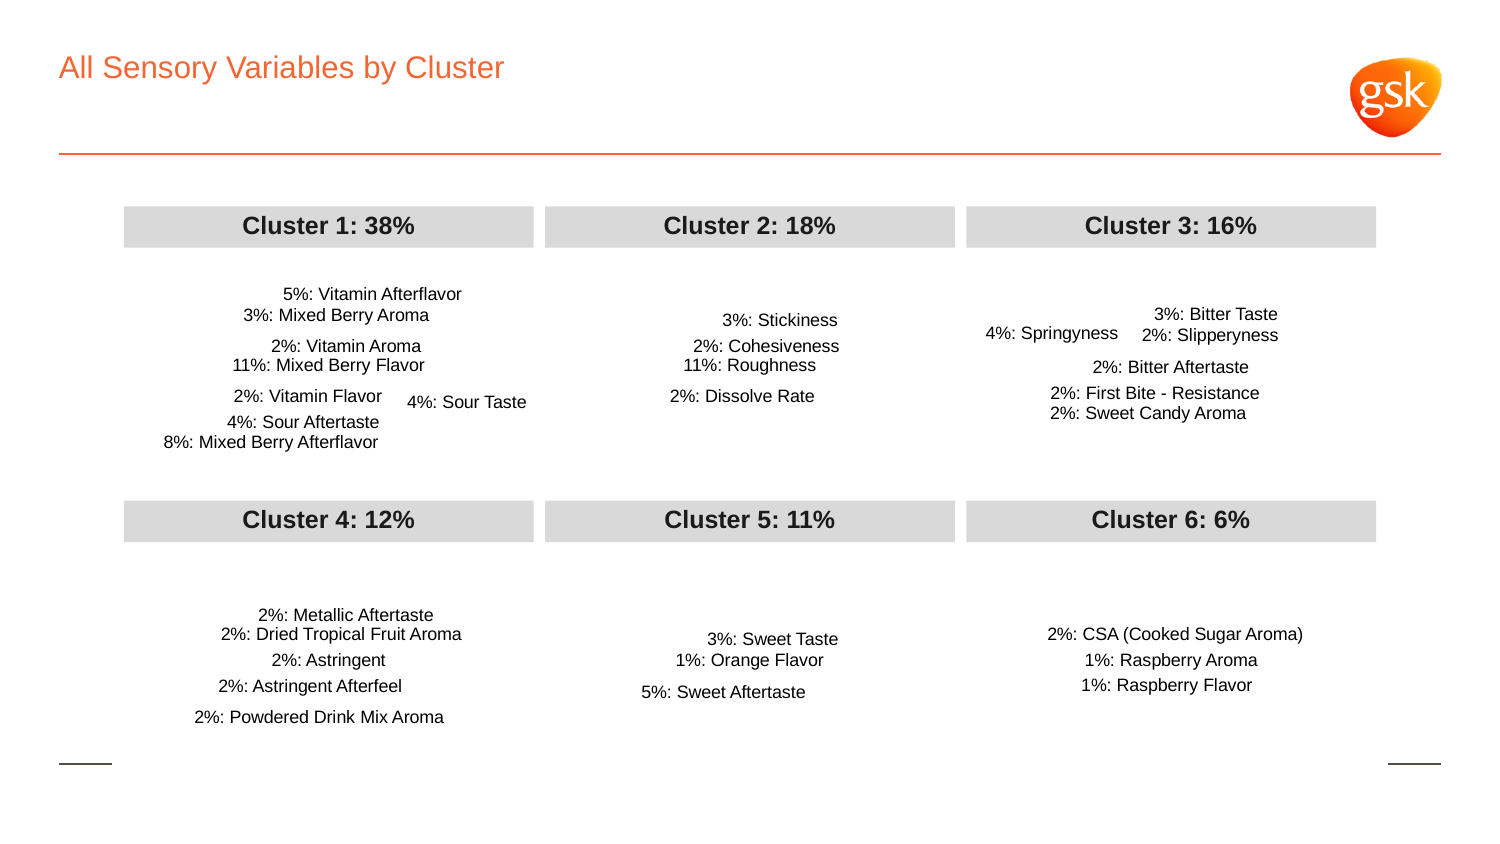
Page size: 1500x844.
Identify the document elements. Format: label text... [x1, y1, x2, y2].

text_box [112, 194, 1388, 796]
picture [1333, 38, 1457, 157]
title All Sensory Variables by Cluster [58, 47, 1302, 86]
